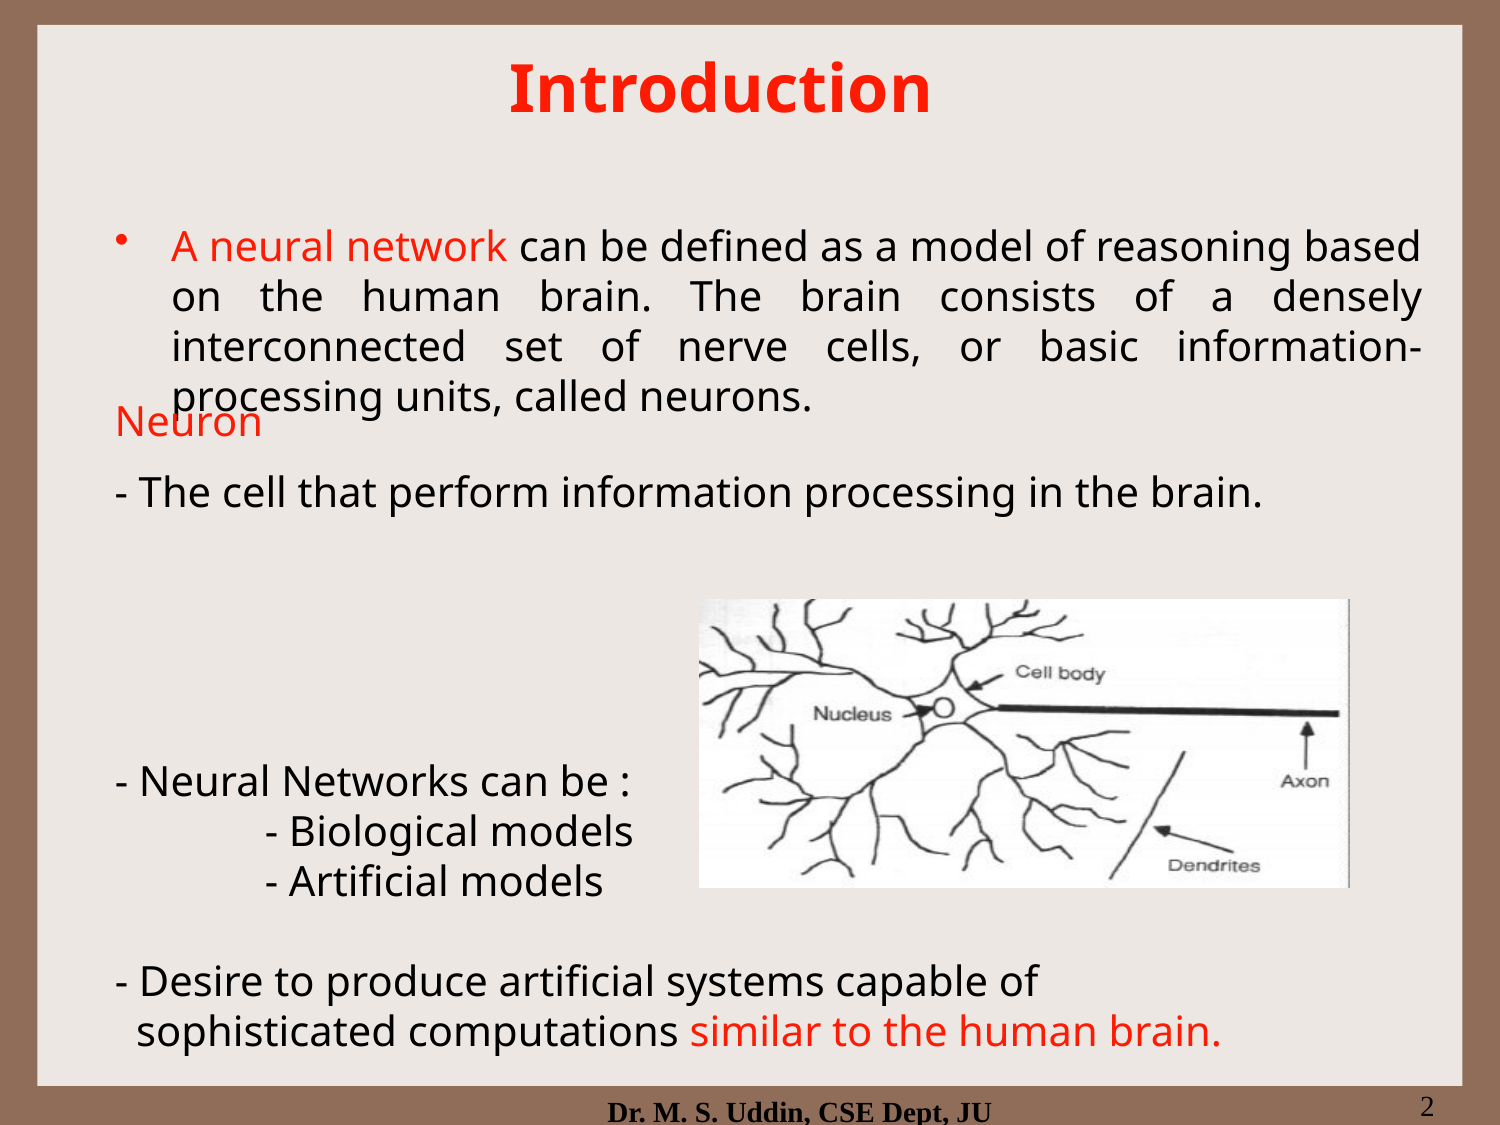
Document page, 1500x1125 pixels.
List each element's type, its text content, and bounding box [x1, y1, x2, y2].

text_box A neural network can be defined as a model of reasoning based on the human brain. The brain consists of a densely interconnected set of nerve cells, or basic information-processing units, called neurons. [99, 212, 1438, 375]
picture [699, 599, 1350, 888]
footer Dr. M. S. Uddin, CSE Dept, JU [562, 1085, 1038, 1125]
slide_number 2 [1137, 1079, 1450, 1125]
text_box Introduction [495, 38, 949, 134]
text_box Neuron - The cell that perform information processing in the brain. [99, 387, 1438, 524]
text_box [0, 62, 1500, 150]
text_box - Neural Networks can be : - Biological models - Artificial models - Desire to produce artificial systems capable of sophisticated computations similar to the human brain. [99, 747, 1413, 1063]
